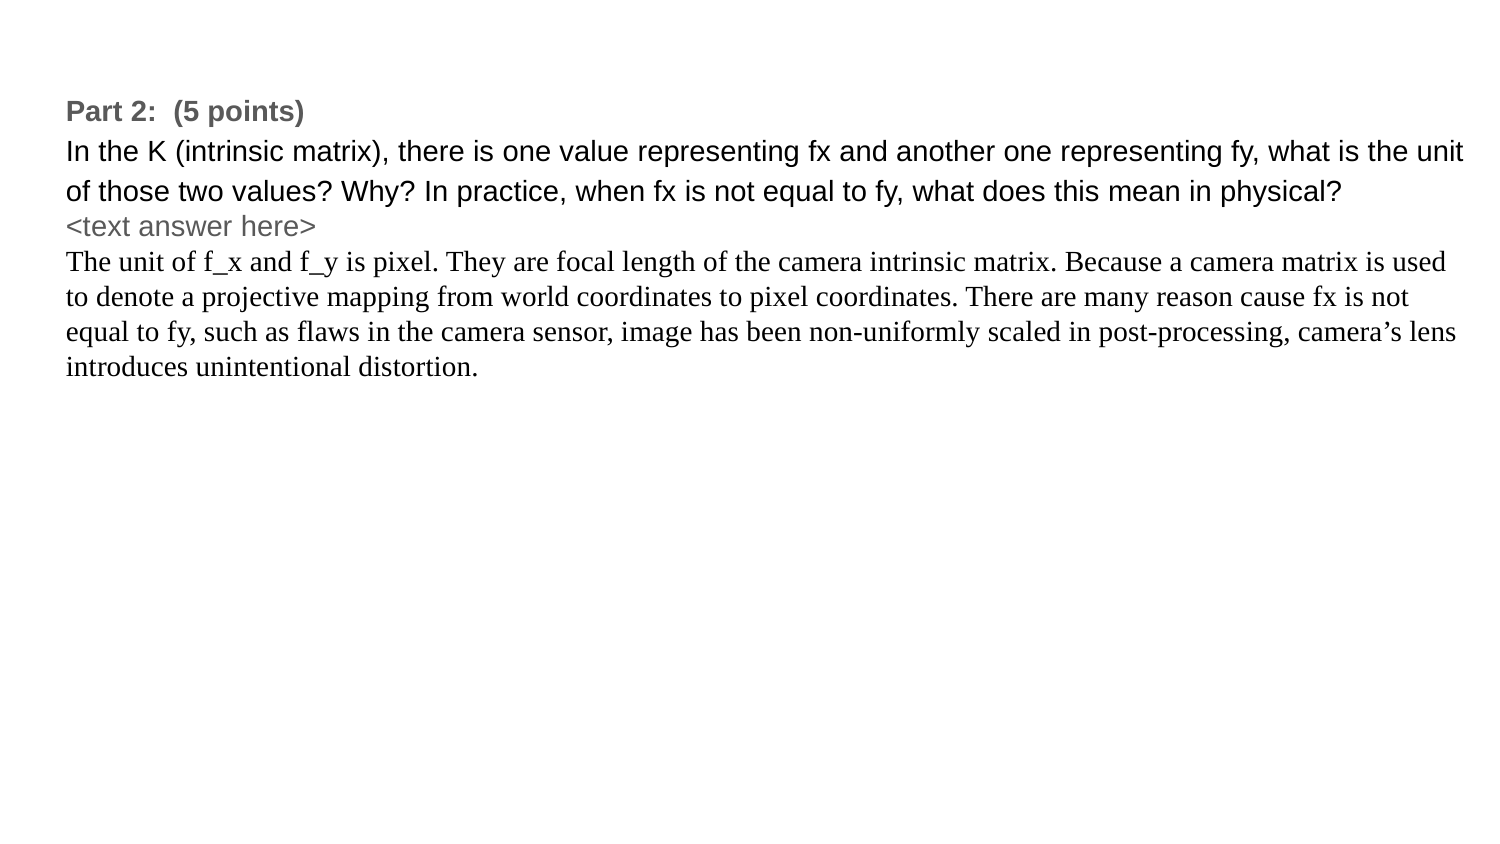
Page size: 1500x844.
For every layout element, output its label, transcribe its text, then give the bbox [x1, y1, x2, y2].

text_box Part 2: (5 points) In the K (intrinsic matrix), there is one value representing fx and another one representing fy, what is the unit of those two values? Why? In practice, when fx is not equal to fy, what does this mean in physical? <text answer here> The unit of f_x and f_y is pixel. They are focal length of the camera intrinsic matrix. Because a camera matrix is used to denote a projective mapping from world coordinates to pixel coordinates. There are many reason cause fx is not equal to fy, such as flaws in the camera sensor, image has been non-uniformly scaled in post-processing, camera’s lens introduces unintentional distortion. [51, 71, 1485, 750]
